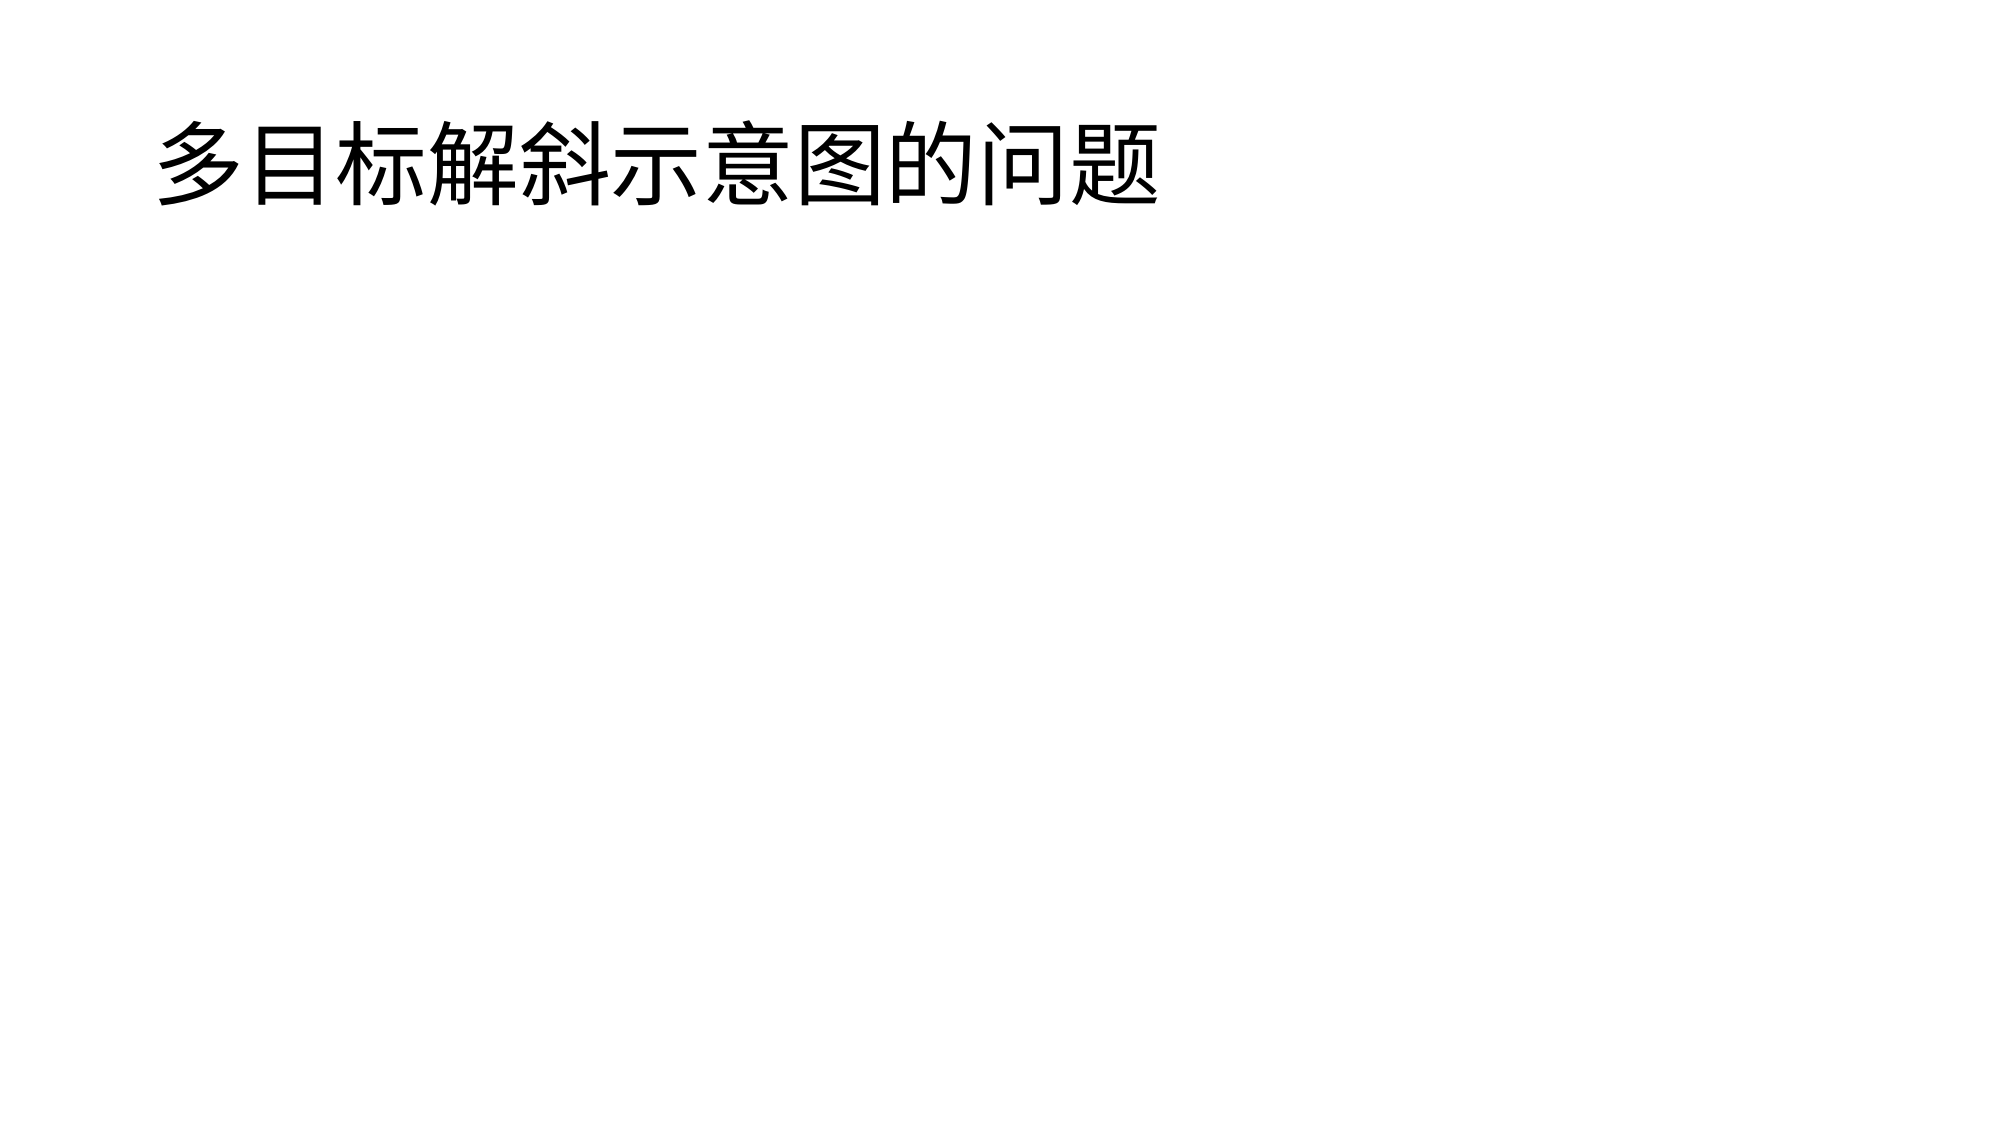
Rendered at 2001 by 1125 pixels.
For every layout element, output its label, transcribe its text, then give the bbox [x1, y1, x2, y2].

title 多目标解斜示意图的问题 [137, 59, 1863, 278]
